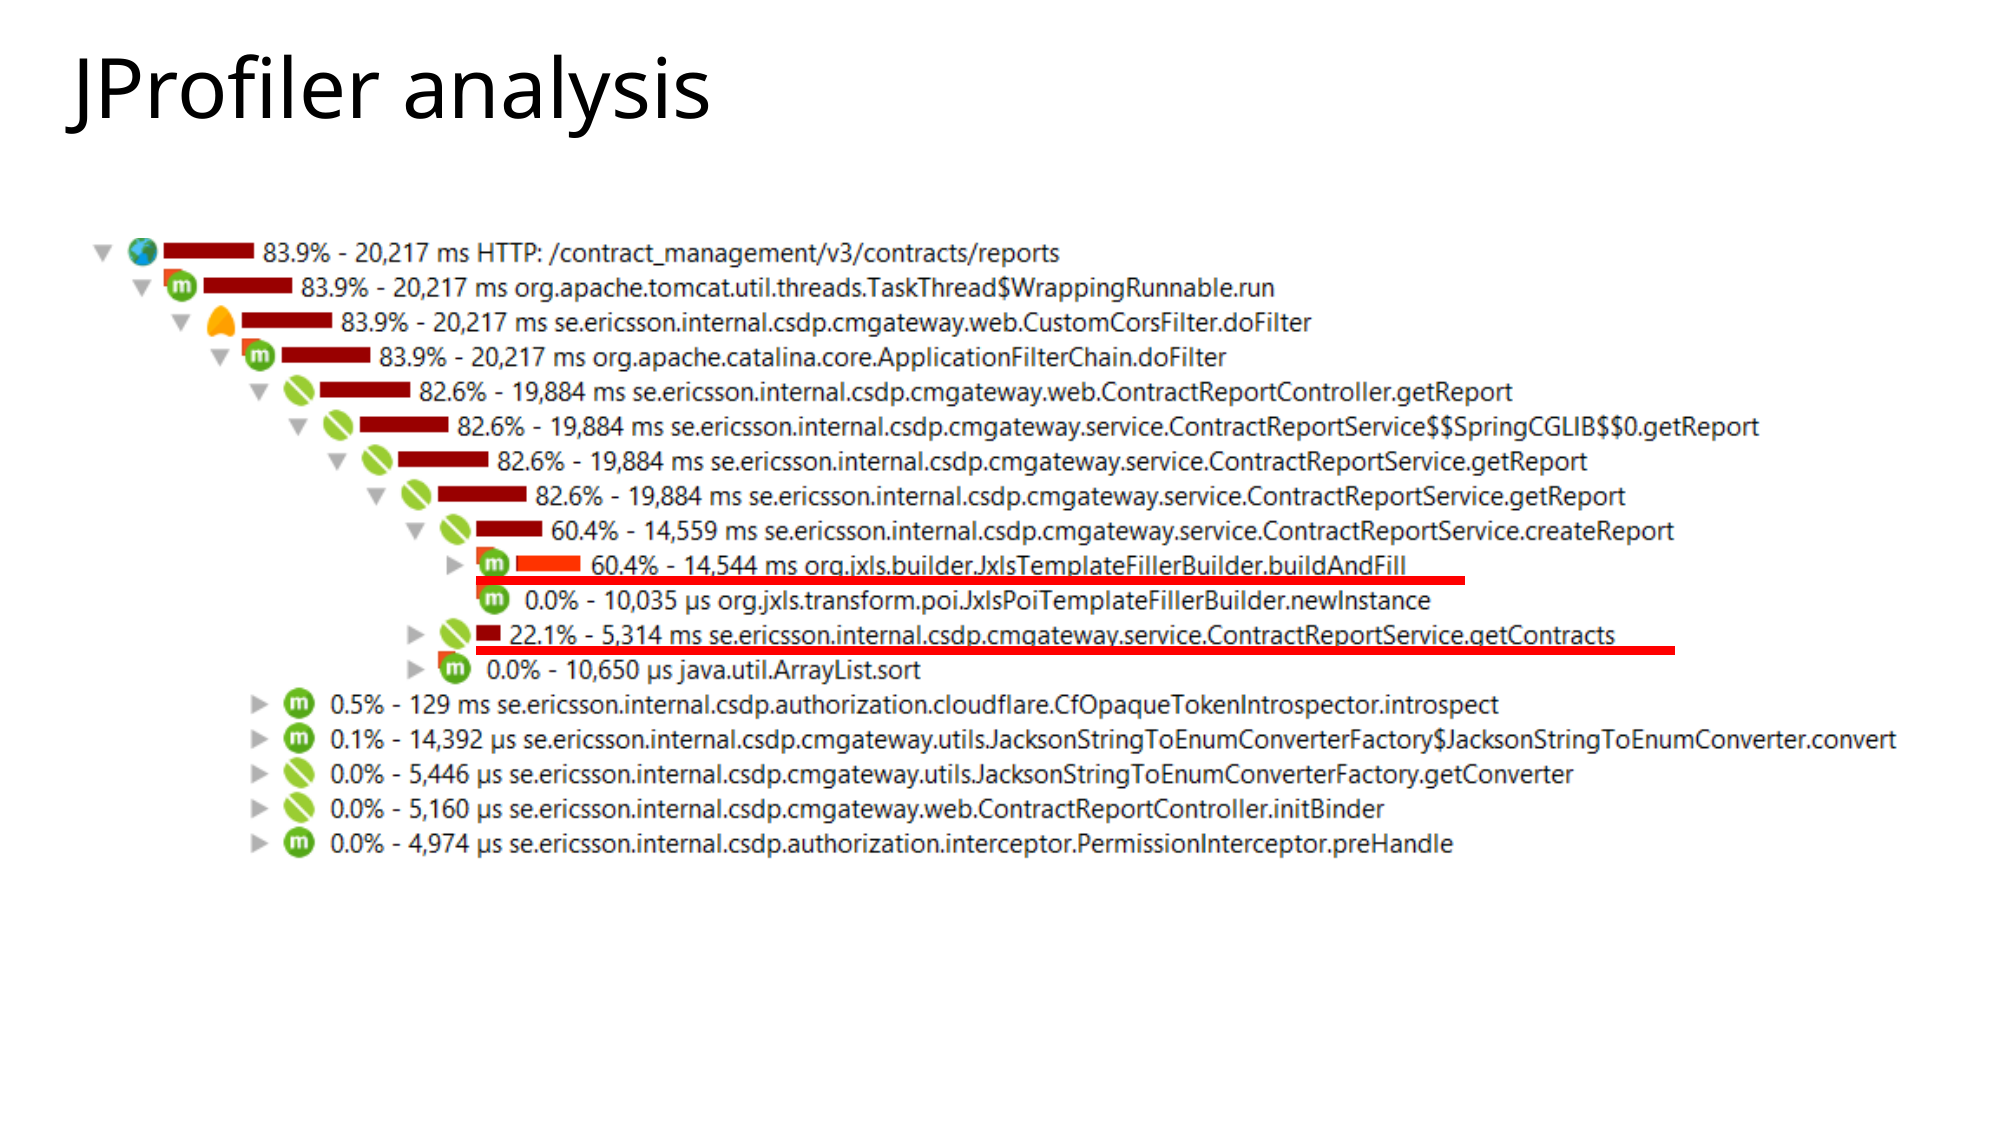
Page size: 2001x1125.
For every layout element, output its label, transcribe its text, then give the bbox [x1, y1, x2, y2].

text_box JProfiler analysis [57, 27, 1761, 143]
picture [85, 238, 1915, 861]
